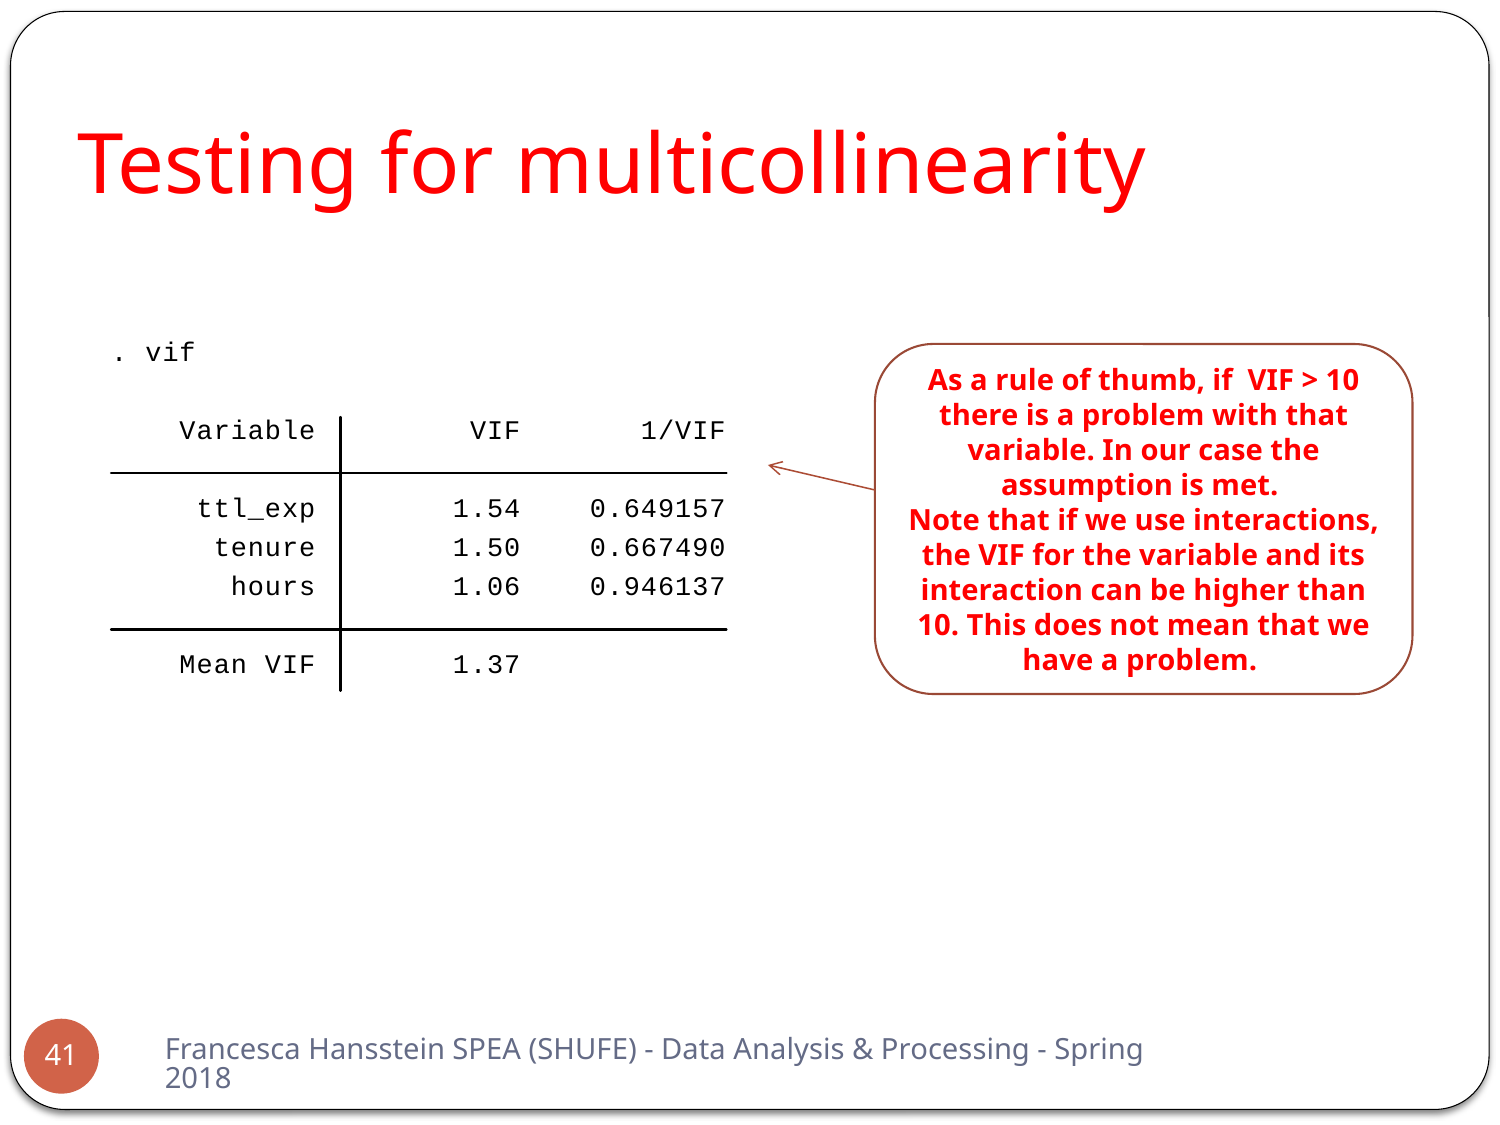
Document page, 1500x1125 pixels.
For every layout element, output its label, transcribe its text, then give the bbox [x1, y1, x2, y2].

footer Francesca Hansstein SPEA (SHUFE) - Data Analysis & Processing - Spring 2018 [150, 1012, 1175, 1088]
slide_number 41 [23, 1018, 99, 1094]
text_box As a rule of thumb, if VIF > 10 there is a problem with that variable. In our case the assumption is met. Note that if we use interactions, the VIF for the variable and its interaction can be higher than 10. This does not mean that we have a problem. [873, 342, 1414, 696]
title Testing for multicollinearity [62, 37, 1338, 225]
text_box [827, 464, 876, 491]
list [103, 299, 822, 692]
